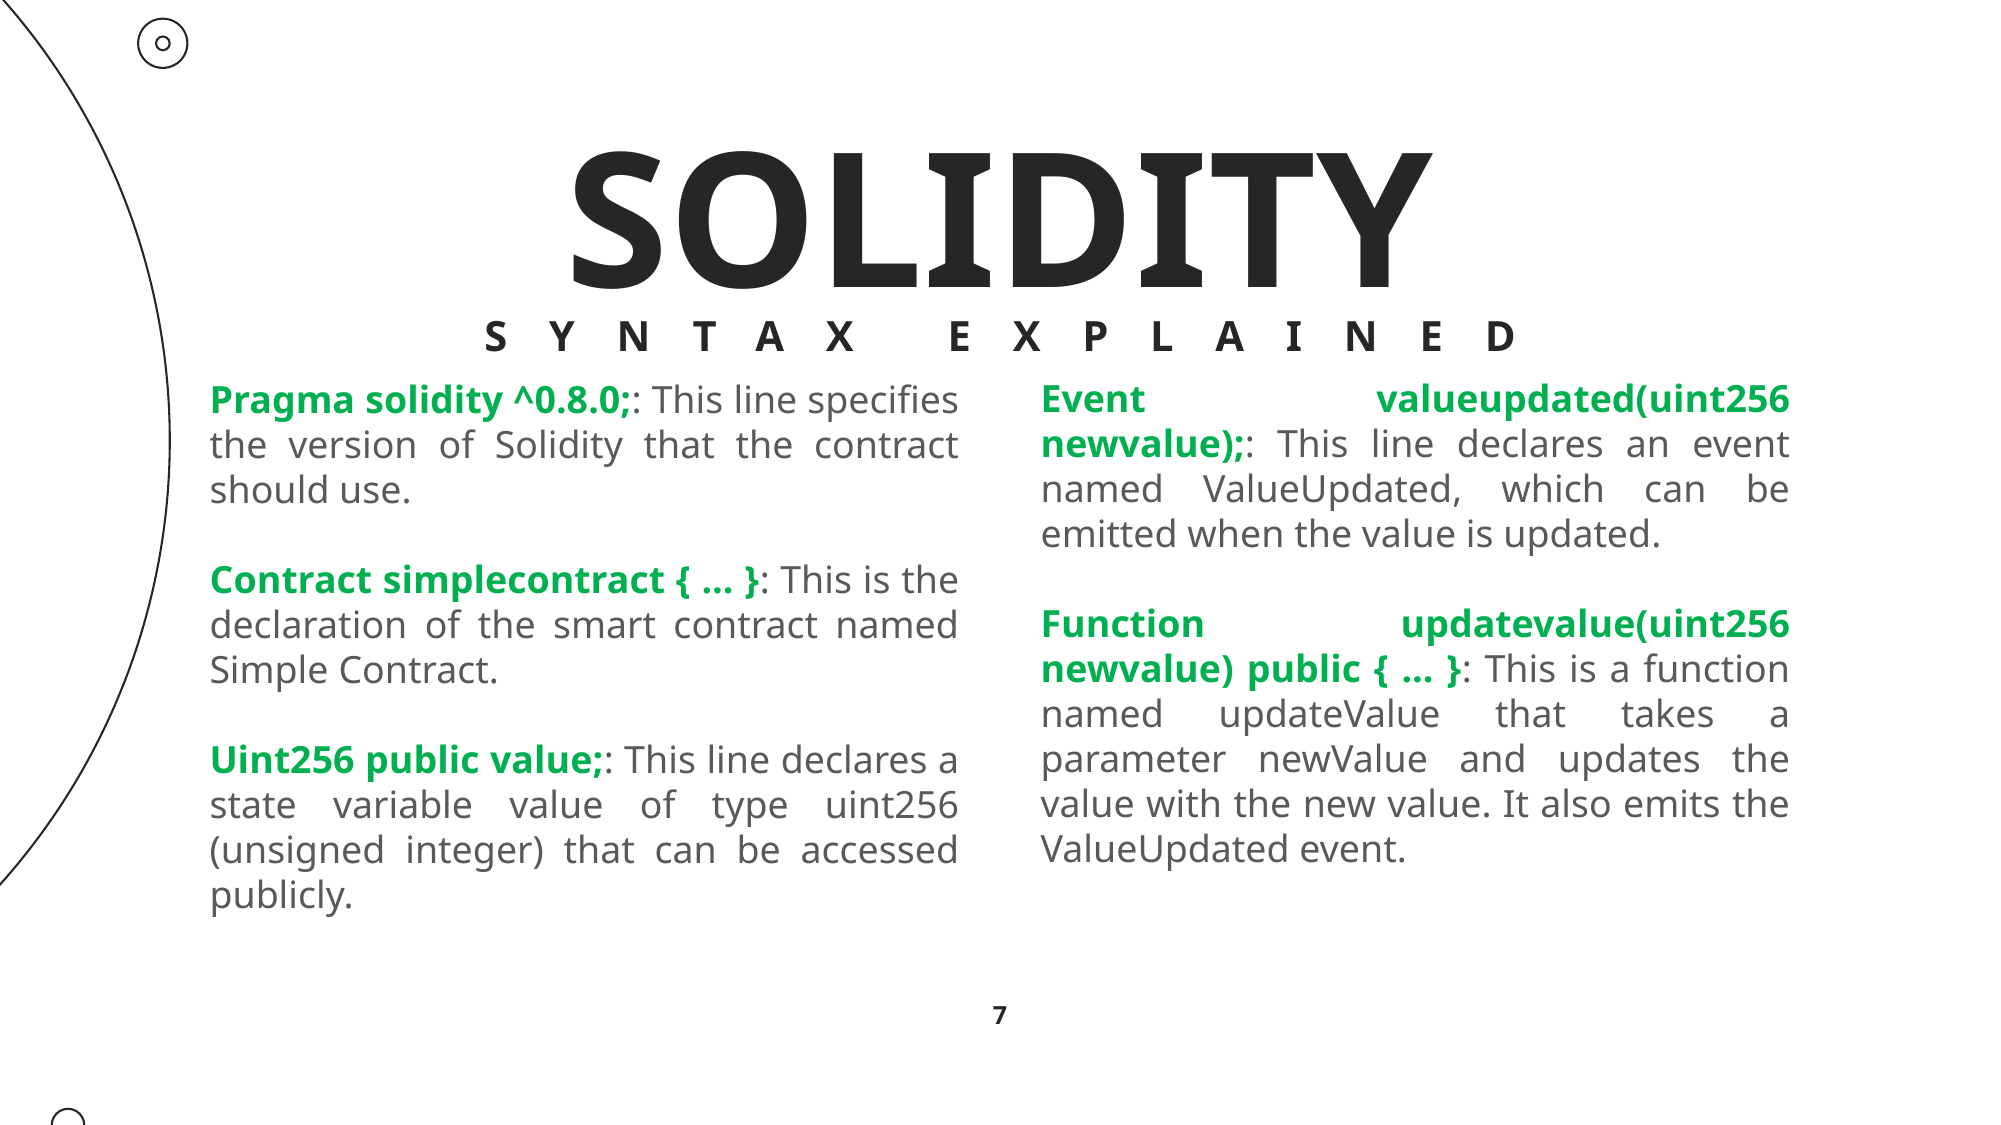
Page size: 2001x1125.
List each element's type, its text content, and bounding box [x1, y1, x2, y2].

text_box [137, 17, 189, 69]
text_box [0, 0, 171, 887]
text_box SYNTAX EXPLAINED [167, 302, 1833, 368]
text_box [50, 1107, 86, 1125]
text_box [154, 35, 171, 52]
text_box 7 [167, 991, 1833, 1037]
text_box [194, 367, 1806, 930]
text_box SOLIDITY [550, 92, 1450, 302]
